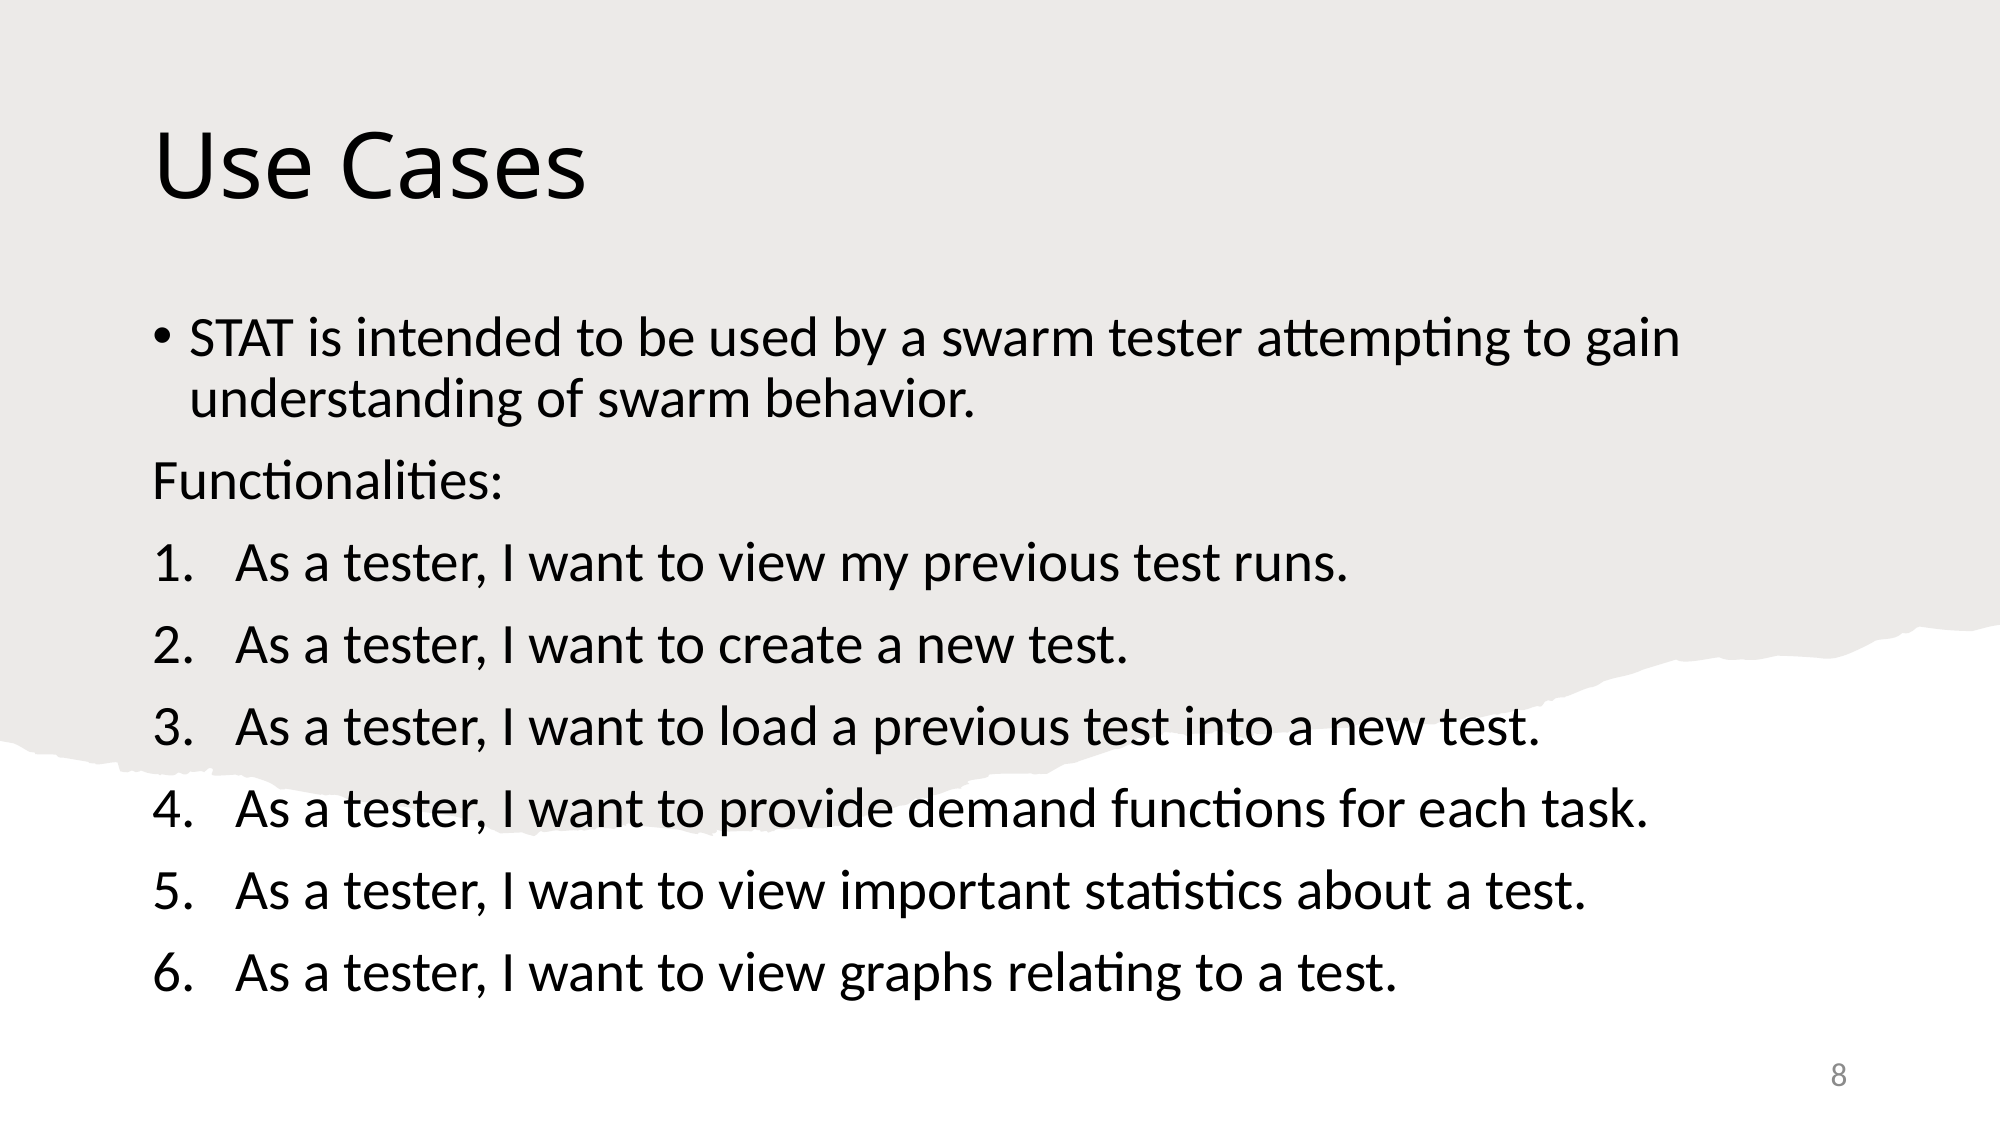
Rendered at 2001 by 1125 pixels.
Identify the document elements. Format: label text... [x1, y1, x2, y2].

text_box [0, 0, 2000, 774]
list STAT is intended to be used by a swarm tester attempting to gain understanding of swarm behavior. Functionalities: As a tester, I want to view my previous test runs. As a tester, I want to create a new test. As a tester, I want to load a previous test into a new test. As a tester, I want to provide demand functions for each task. As a tester, I want to view important statistics about a test. As a tester, I want to view graphs relating to a test. [137, 299, 1863, 1014]
slide_number 8 [1412, 1042, 1863, 1103]
text_box [0, 626, 2000, 1125]
title Use Cases [137, 59, 1863, 278]
